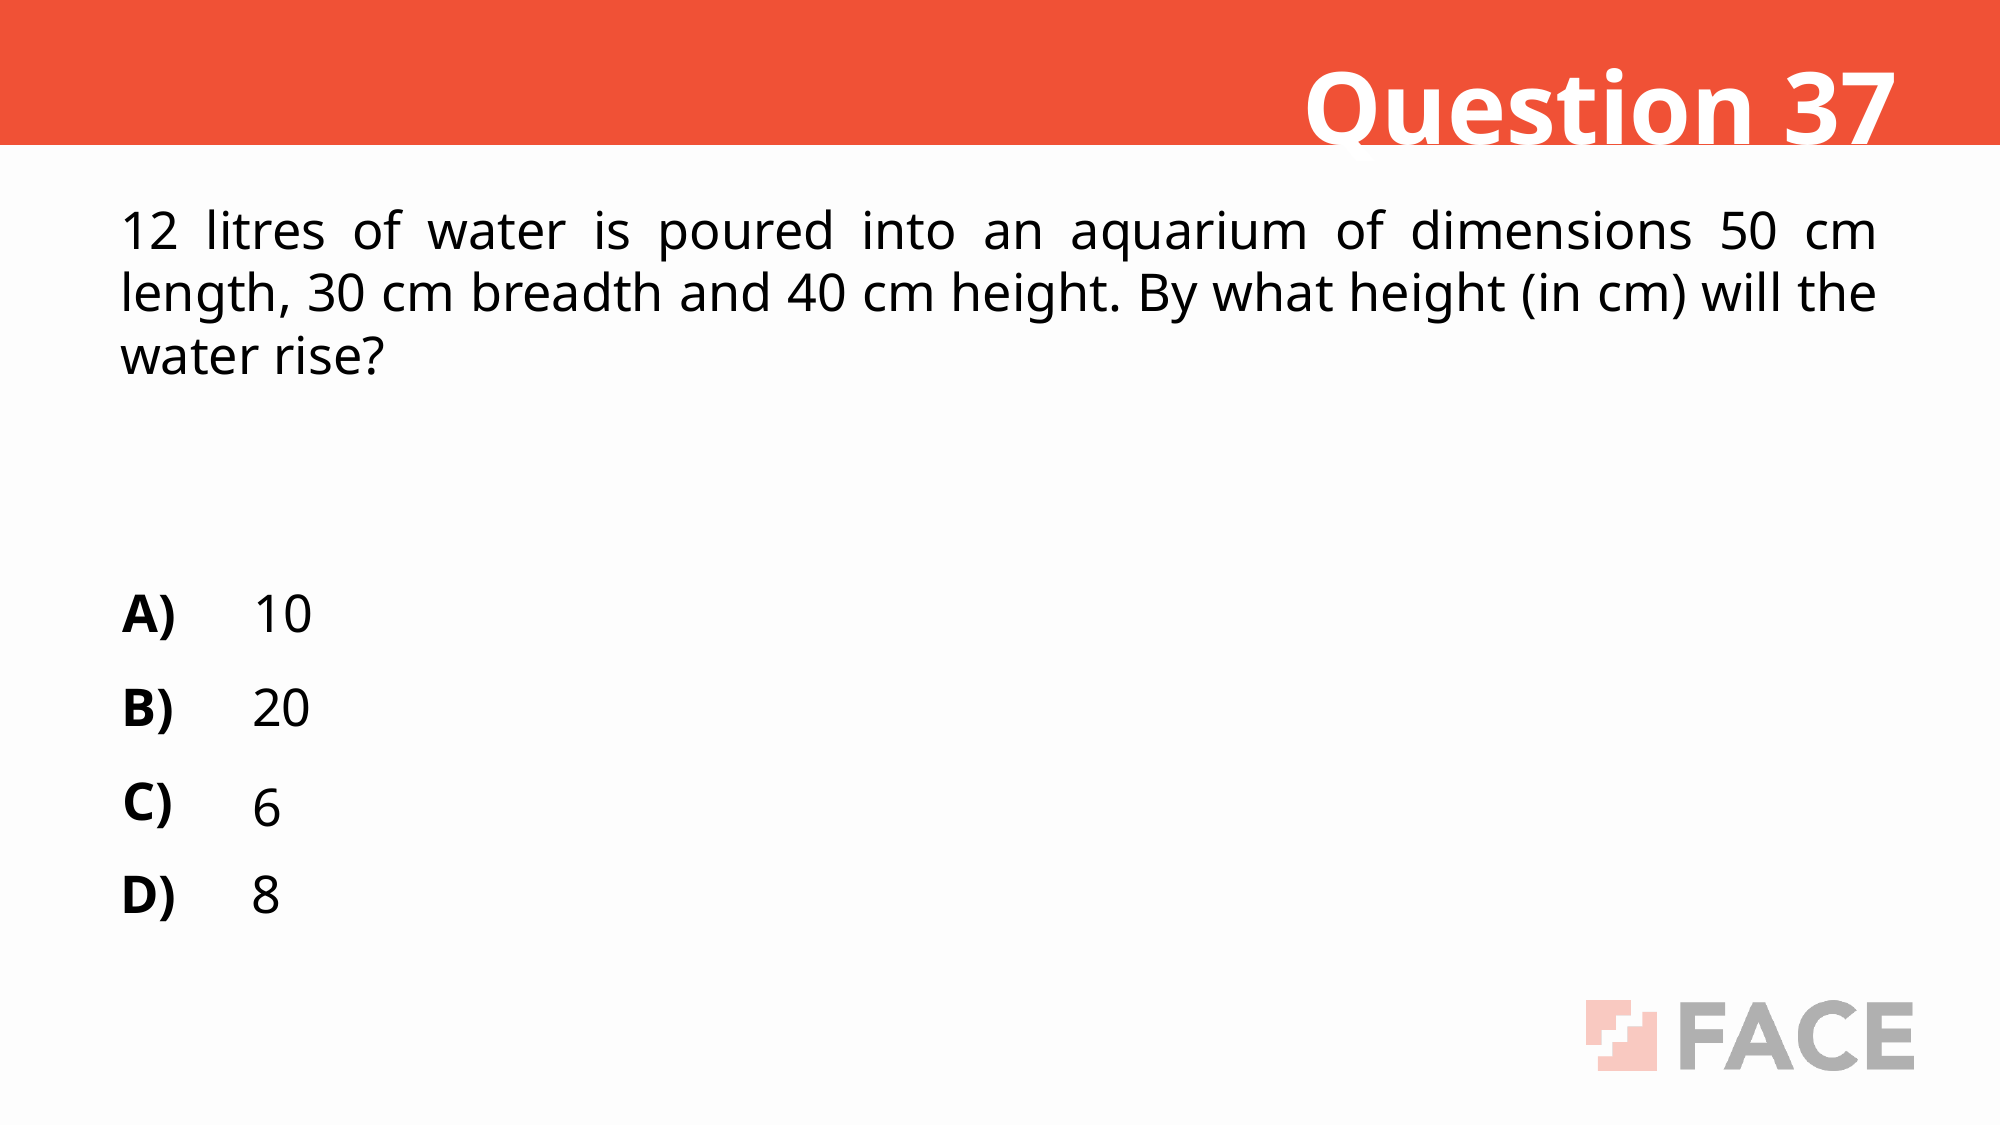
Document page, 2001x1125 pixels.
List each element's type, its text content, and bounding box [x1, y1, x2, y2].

text_box 12 litres of water is poured into an aquarium of dimensions 50 cm length, 30 cm breadth and 40 cm height. By what height (in cm) will the water rise? [105, 189, 1895, 392]
text_box C) [107, 730, 223, 839]
text_box D) [105, 822, 220, 932]
text_box 10 [238, 541, 1896, 651]
text_box 6 [237, 735, 1895, 845]
text_box 8 [236, 822, 1893, 932]
text_box [0, 0, 2000, 147]
picture [1586, 1000, 1914, 1072]
text_box Question 37 [638, 37, 1914, 173]
text_box B) [106, 635, 221, 745]
text_box 20 [237, 635, 1894, 735]
text_box A) [107, 541, 223, 651]
